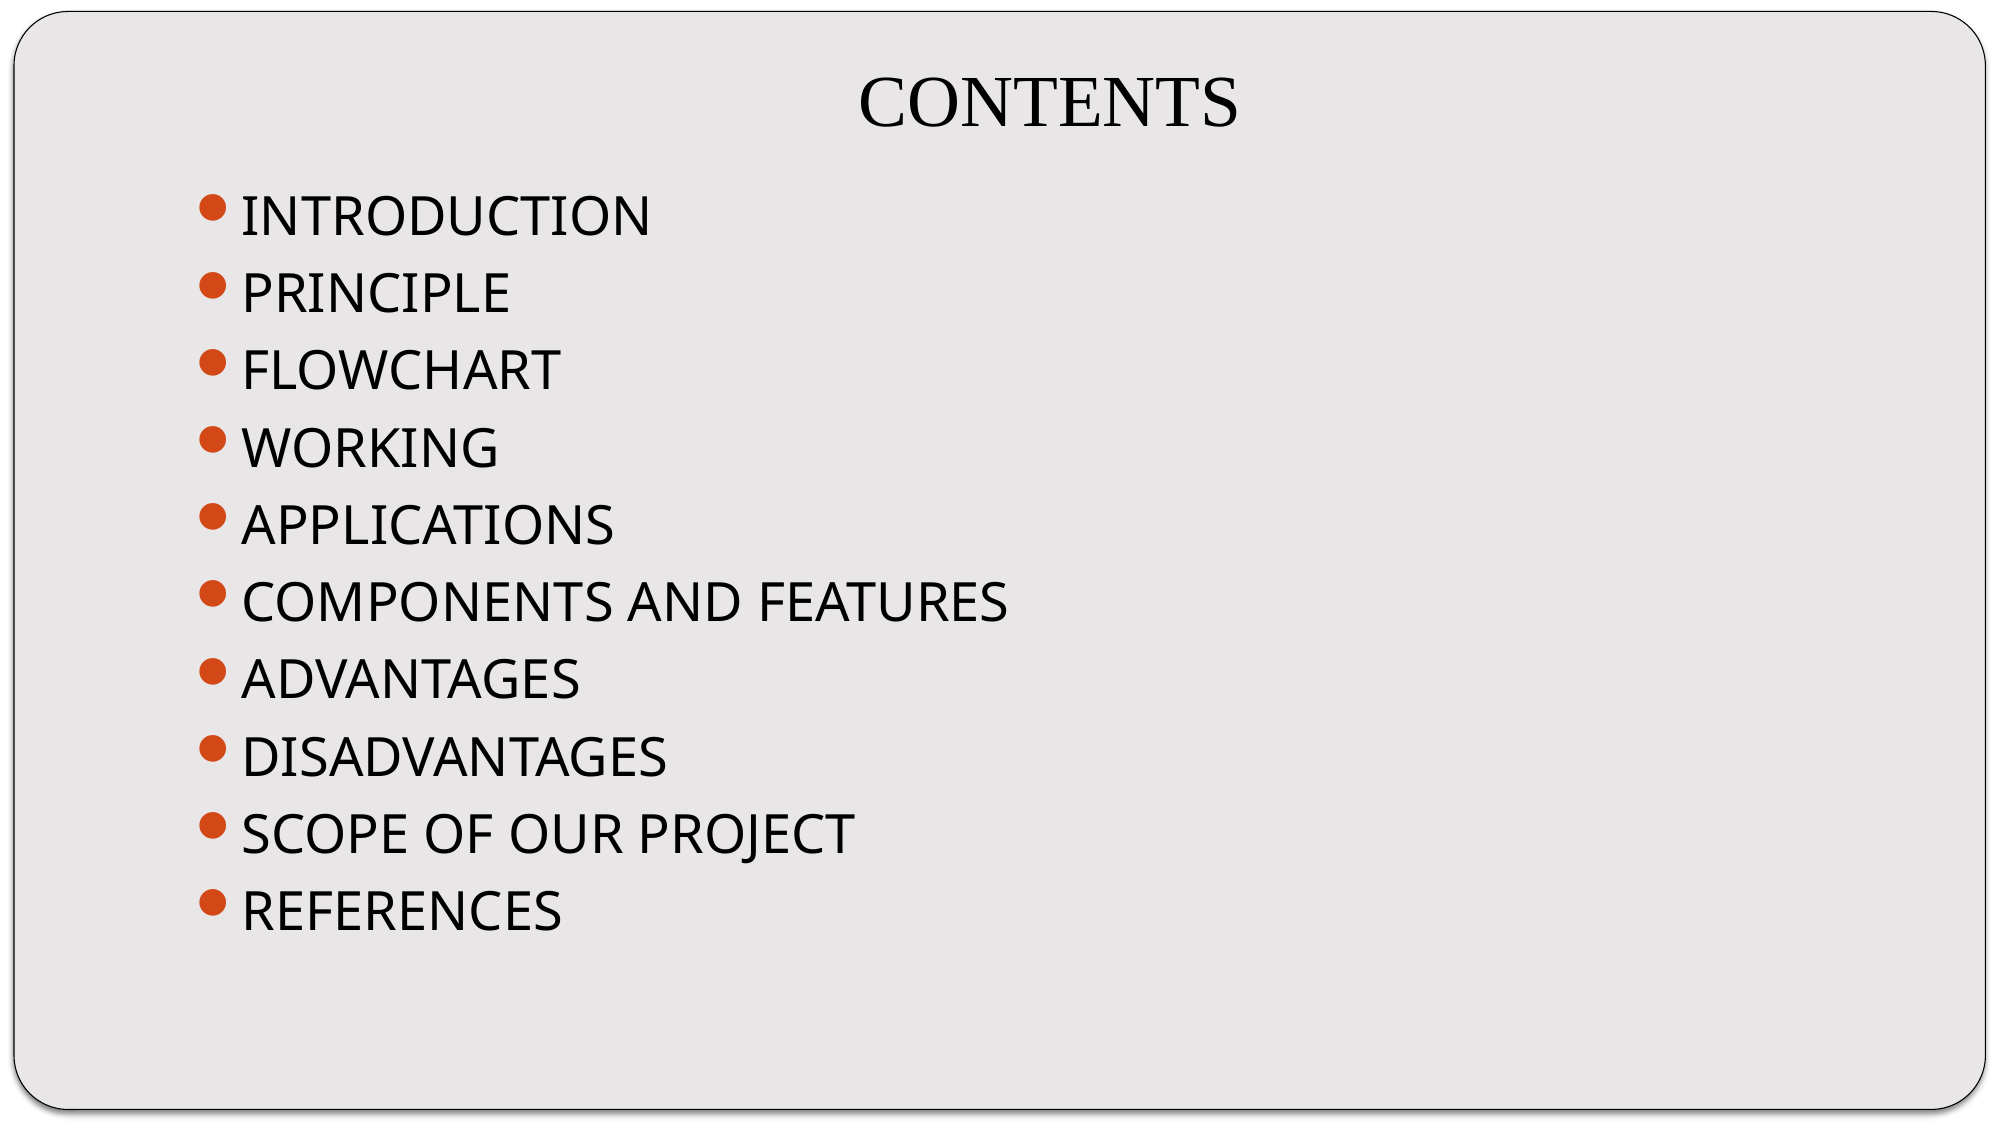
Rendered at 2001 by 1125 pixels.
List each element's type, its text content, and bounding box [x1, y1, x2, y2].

title CONTENTS [200, 45, 1900, 156]
list INTRODUCTION PRINCIPLE FLOWCHART WORKING APPLICATIONS COMPONENTS AND FEATURES ADVANTAGES DISADVANTAGES SCOPE OF OUR PROJECT REFERENCES [180, 174, 1920, 987]
